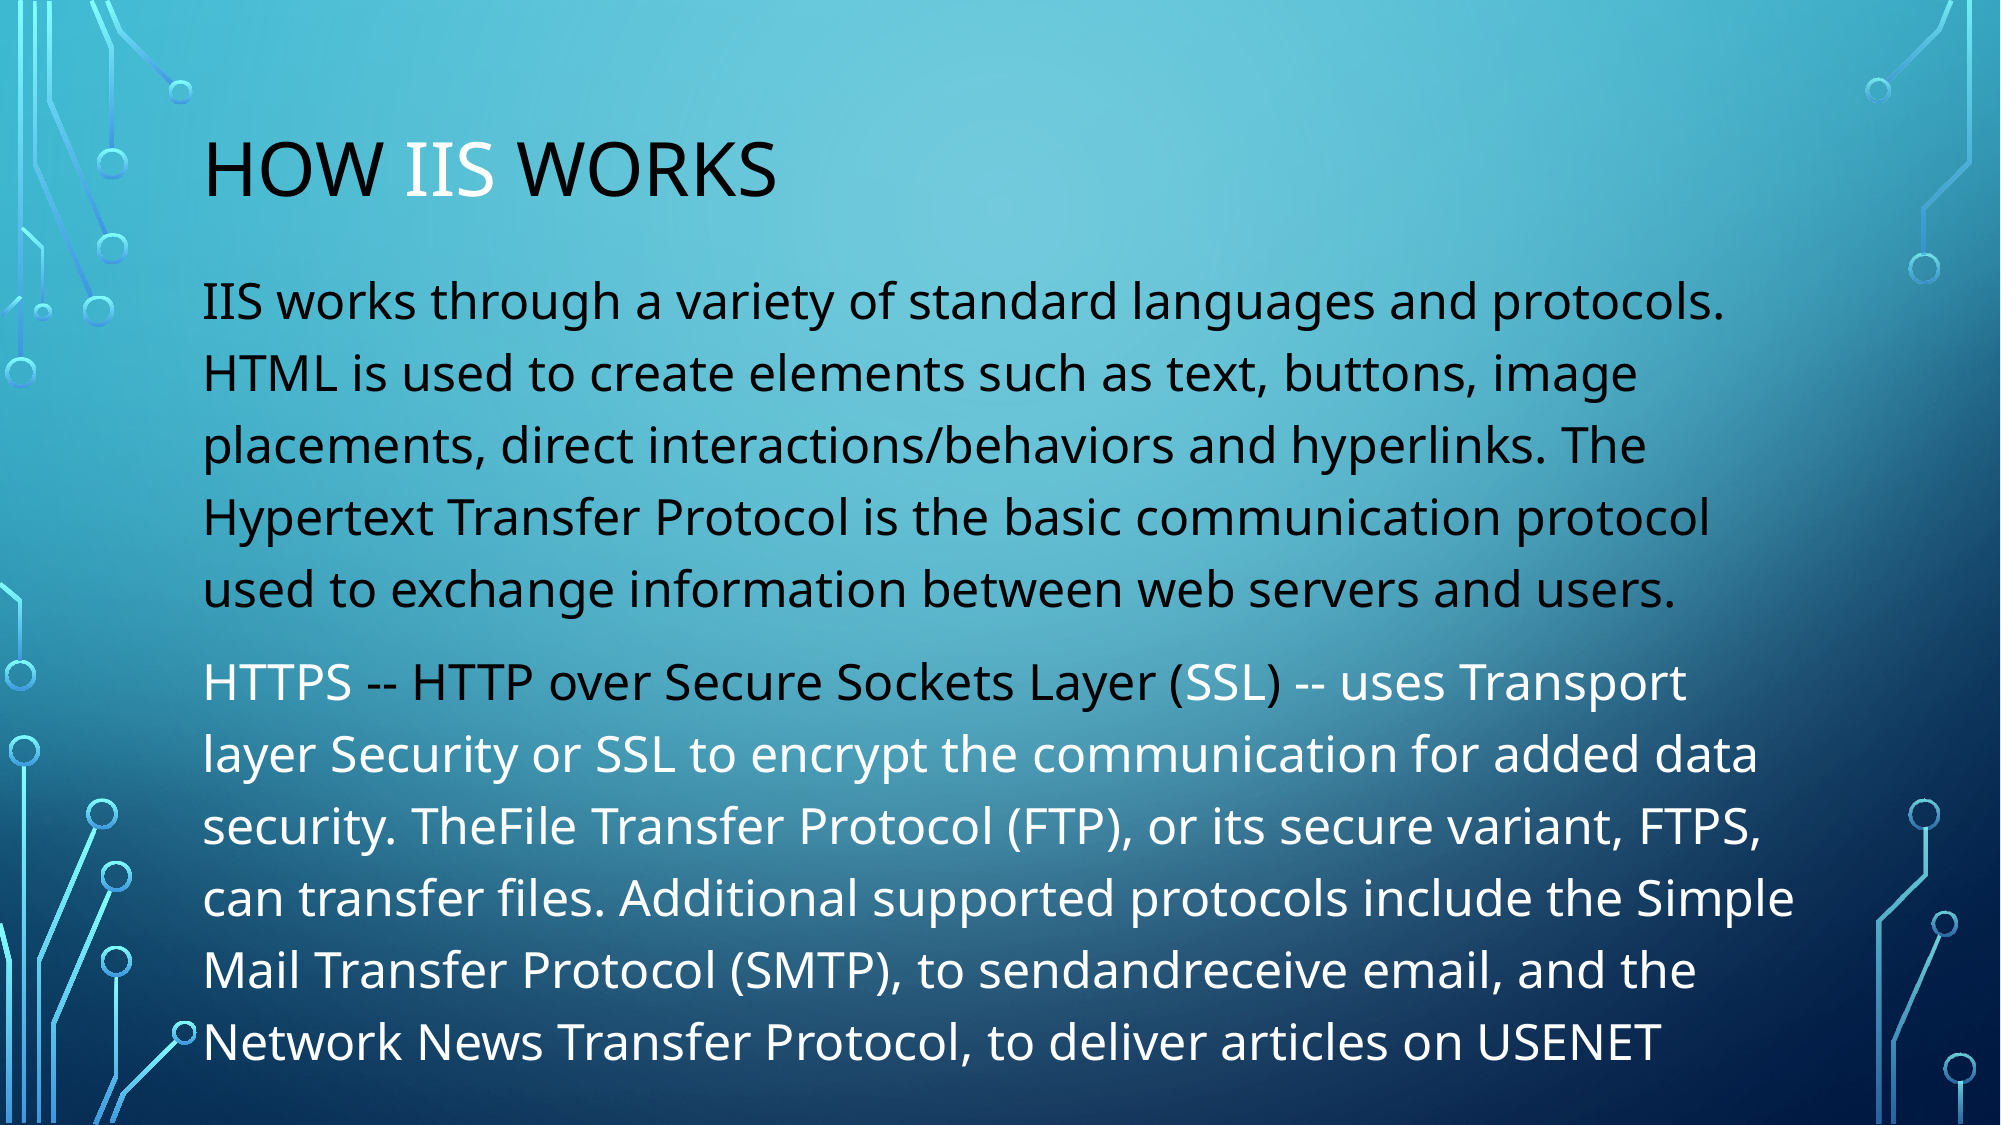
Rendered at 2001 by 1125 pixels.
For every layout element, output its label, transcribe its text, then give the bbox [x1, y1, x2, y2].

list IIS works through a variety of standard languages and protocols. HTML is used to create elements such as text, buttons, image placements, direct interactions/behaviors and hyperlinks. The Hypertext Transfer Protocol is the basic communication protocol used to exchange information between web servers and users. HTTPS -- HTTP over Secure Sockets Layer (SSL) -- uses Transport layer Security or SSL to encrypt the communication for added data security. TheFile Transfer Protocol (FTP), or its secure variant, FTPS, can transfer files. Additional supported protocols include the Simple Mail Transfer Protocol (SMTP), to sendandreceive email, and the Network News Transfer Protocol, to deliver articles on USENET [187, 249, 1813, 831]
title How IIS works [187, 51, 1813, 249]
